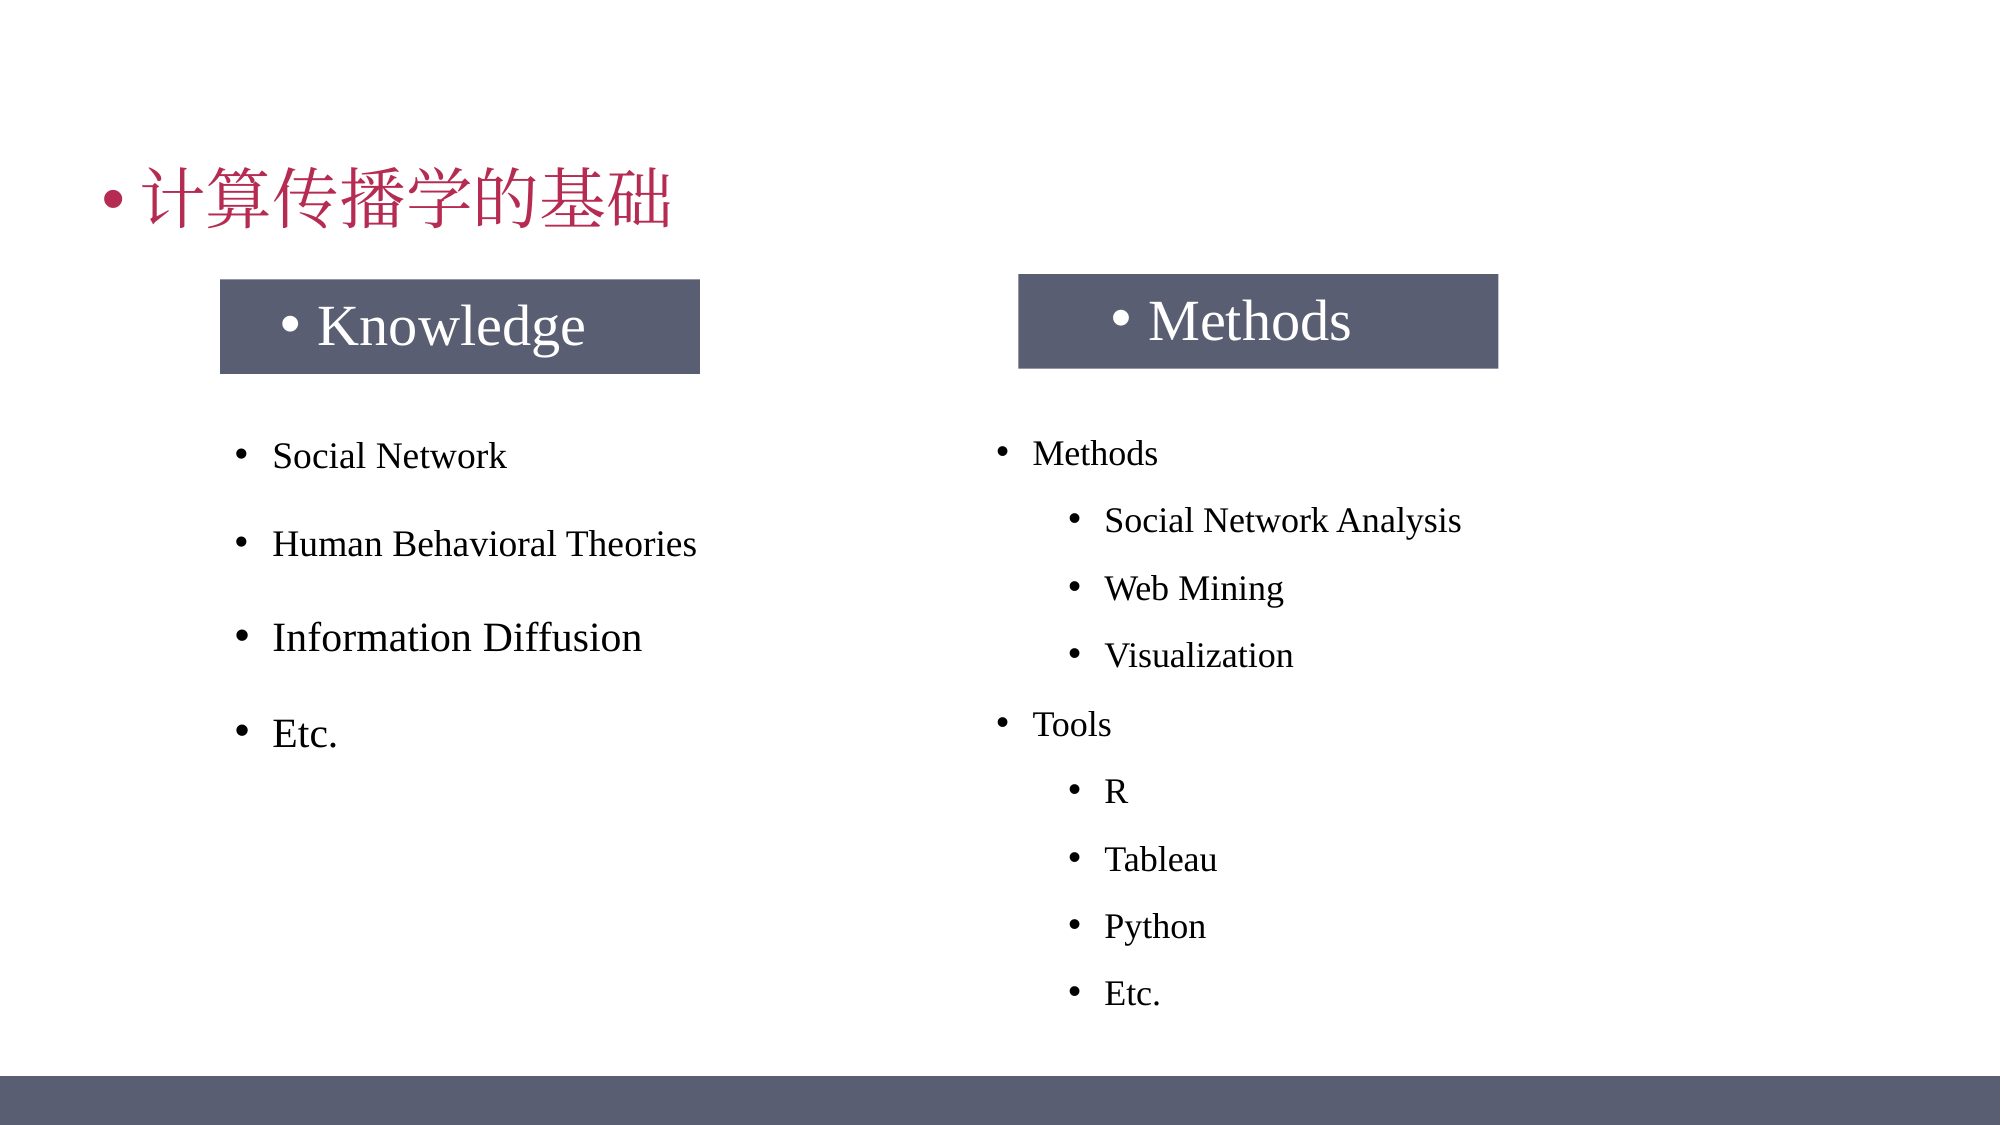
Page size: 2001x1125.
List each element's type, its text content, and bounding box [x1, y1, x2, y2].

list Knowledge [220, 279, 700, 374]
list Methods [1018, 274, 1499, 369]
list Methods Social Network Analysis Web Mining Visualization Tools R Tableau Python Etc. [981, 400, 1869, 1030]
text_box 计算传播学的基础 [86, 158, 1877, 253]
list Social Network Human Behavioral Theories Information Diffusion Etc. [220, 400, 981, 945]
